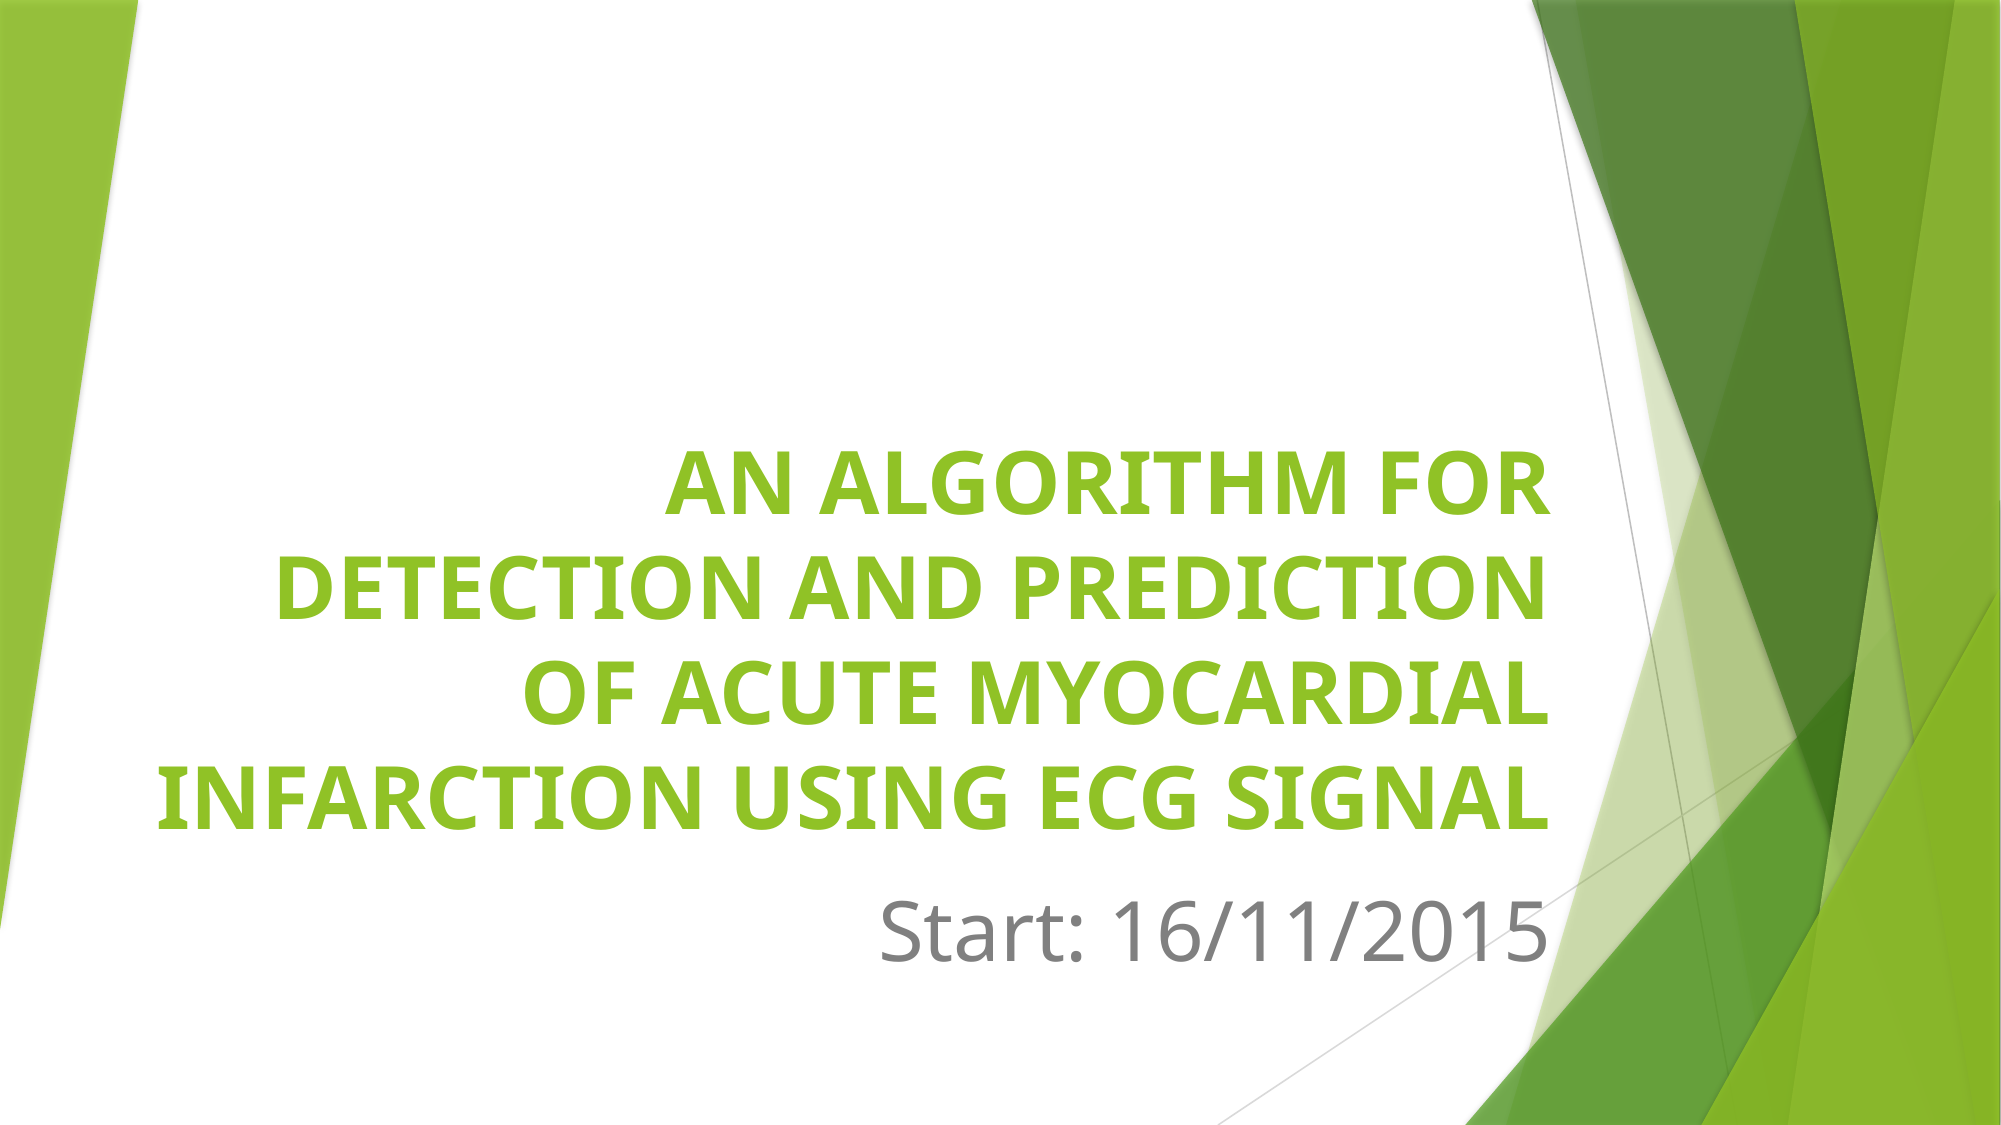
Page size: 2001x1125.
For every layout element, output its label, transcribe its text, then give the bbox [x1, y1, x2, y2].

subtitle Start: 16/11/2015 [118, 871, 1567, 1013]
title AN ALGORITHM FOR DETECTION AND PREDICTION OF ACUTE MYOCARDIAL INFARCTION USING ECG SIGNAL [139, 308, 1567, 855]
